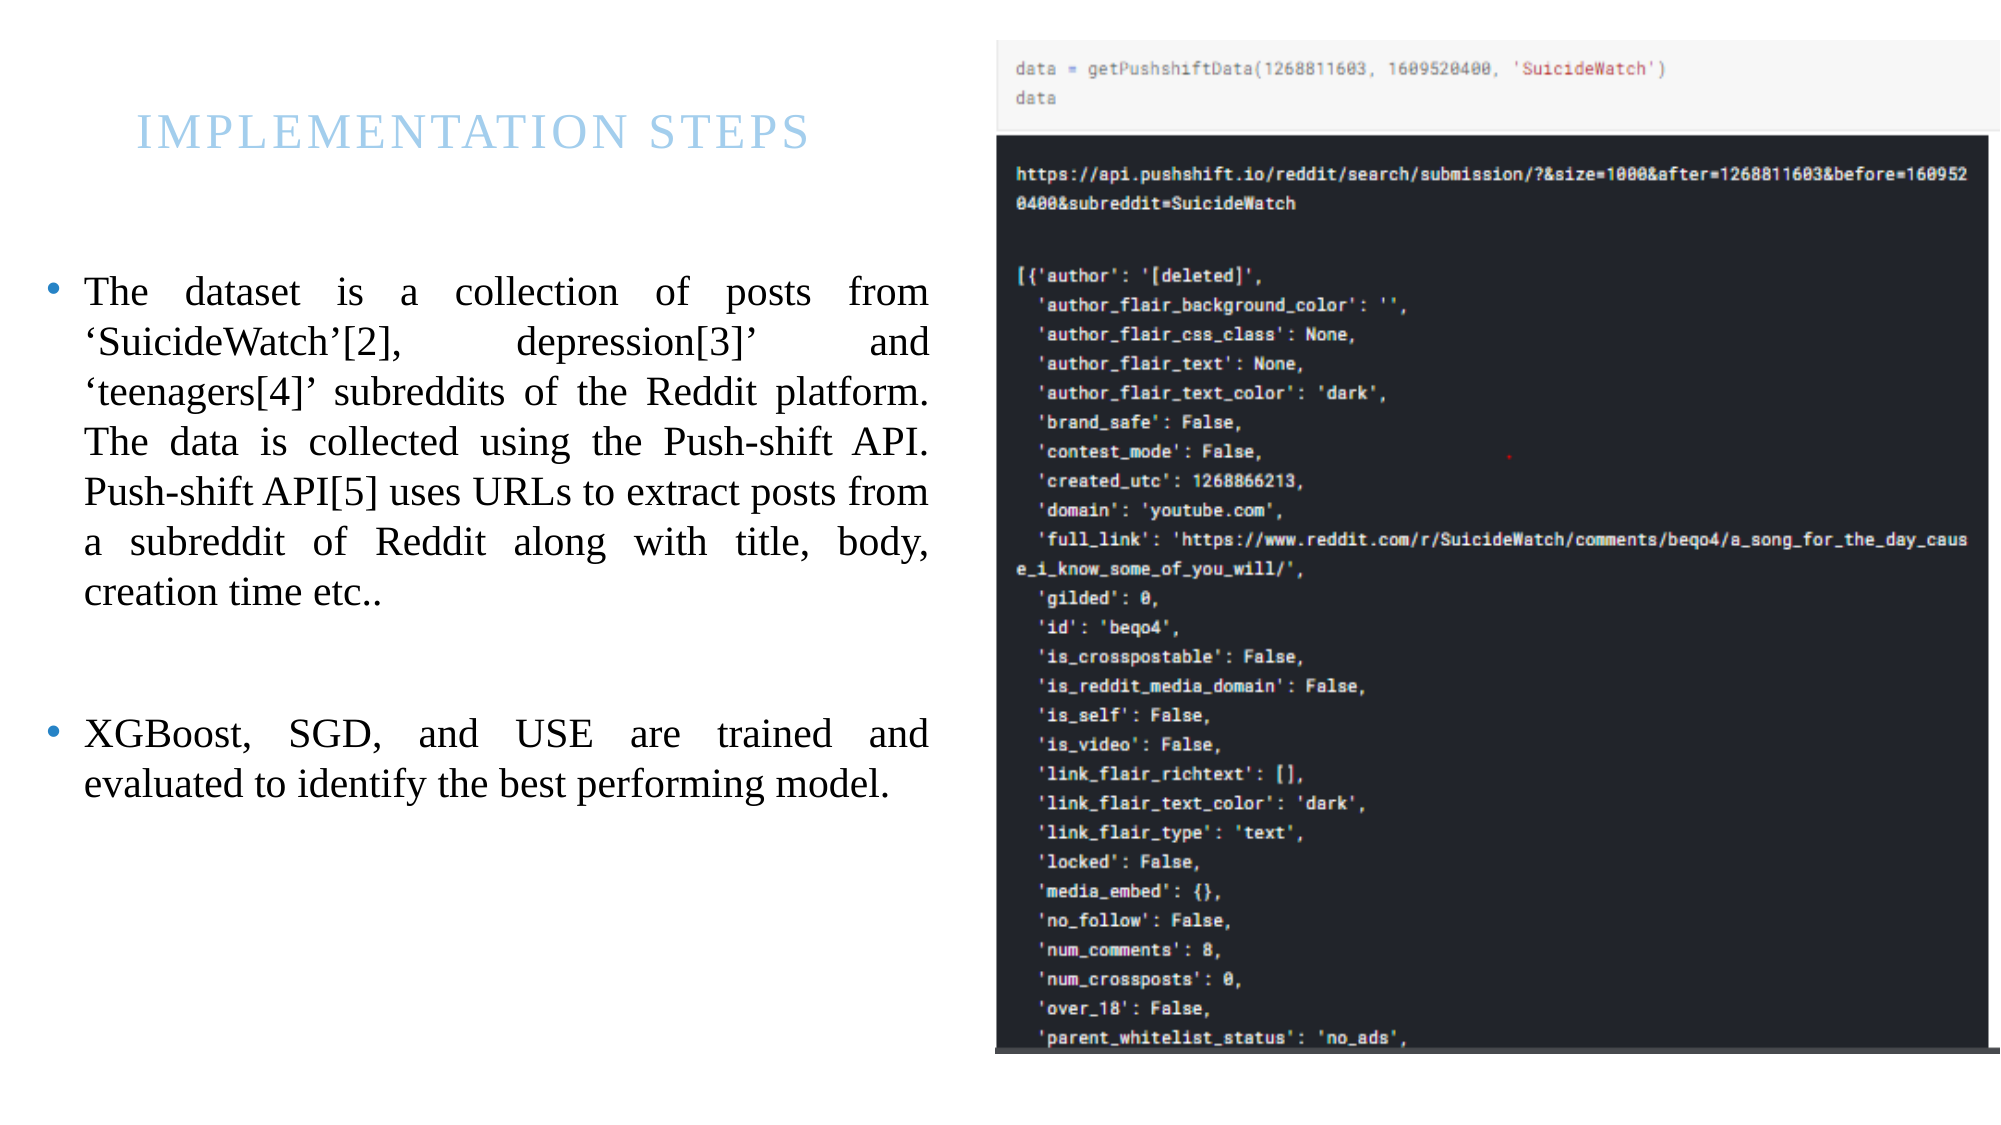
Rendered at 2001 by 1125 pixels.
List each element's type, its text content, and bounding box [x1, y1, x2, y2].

list The dataset is a collection of posts from ‘SuicideWatch’[2], depression[3]’ and ‘teenagers[4]’ subreddits of the Reddit platform. The data is collected using the Push-shift API. Push-shift API[5] uses URLs to extract posts from a subreddit of Reddit along with title, body, creation time etc.. XGBoost, SGD, and USE are trained and evaluated to identify the best performing model. [31, 255, 945, 1090]
text_box IMPLEMENTATION STEPS [87, 40, 859, 220]
picture [995, 40, 2000, 1054]
